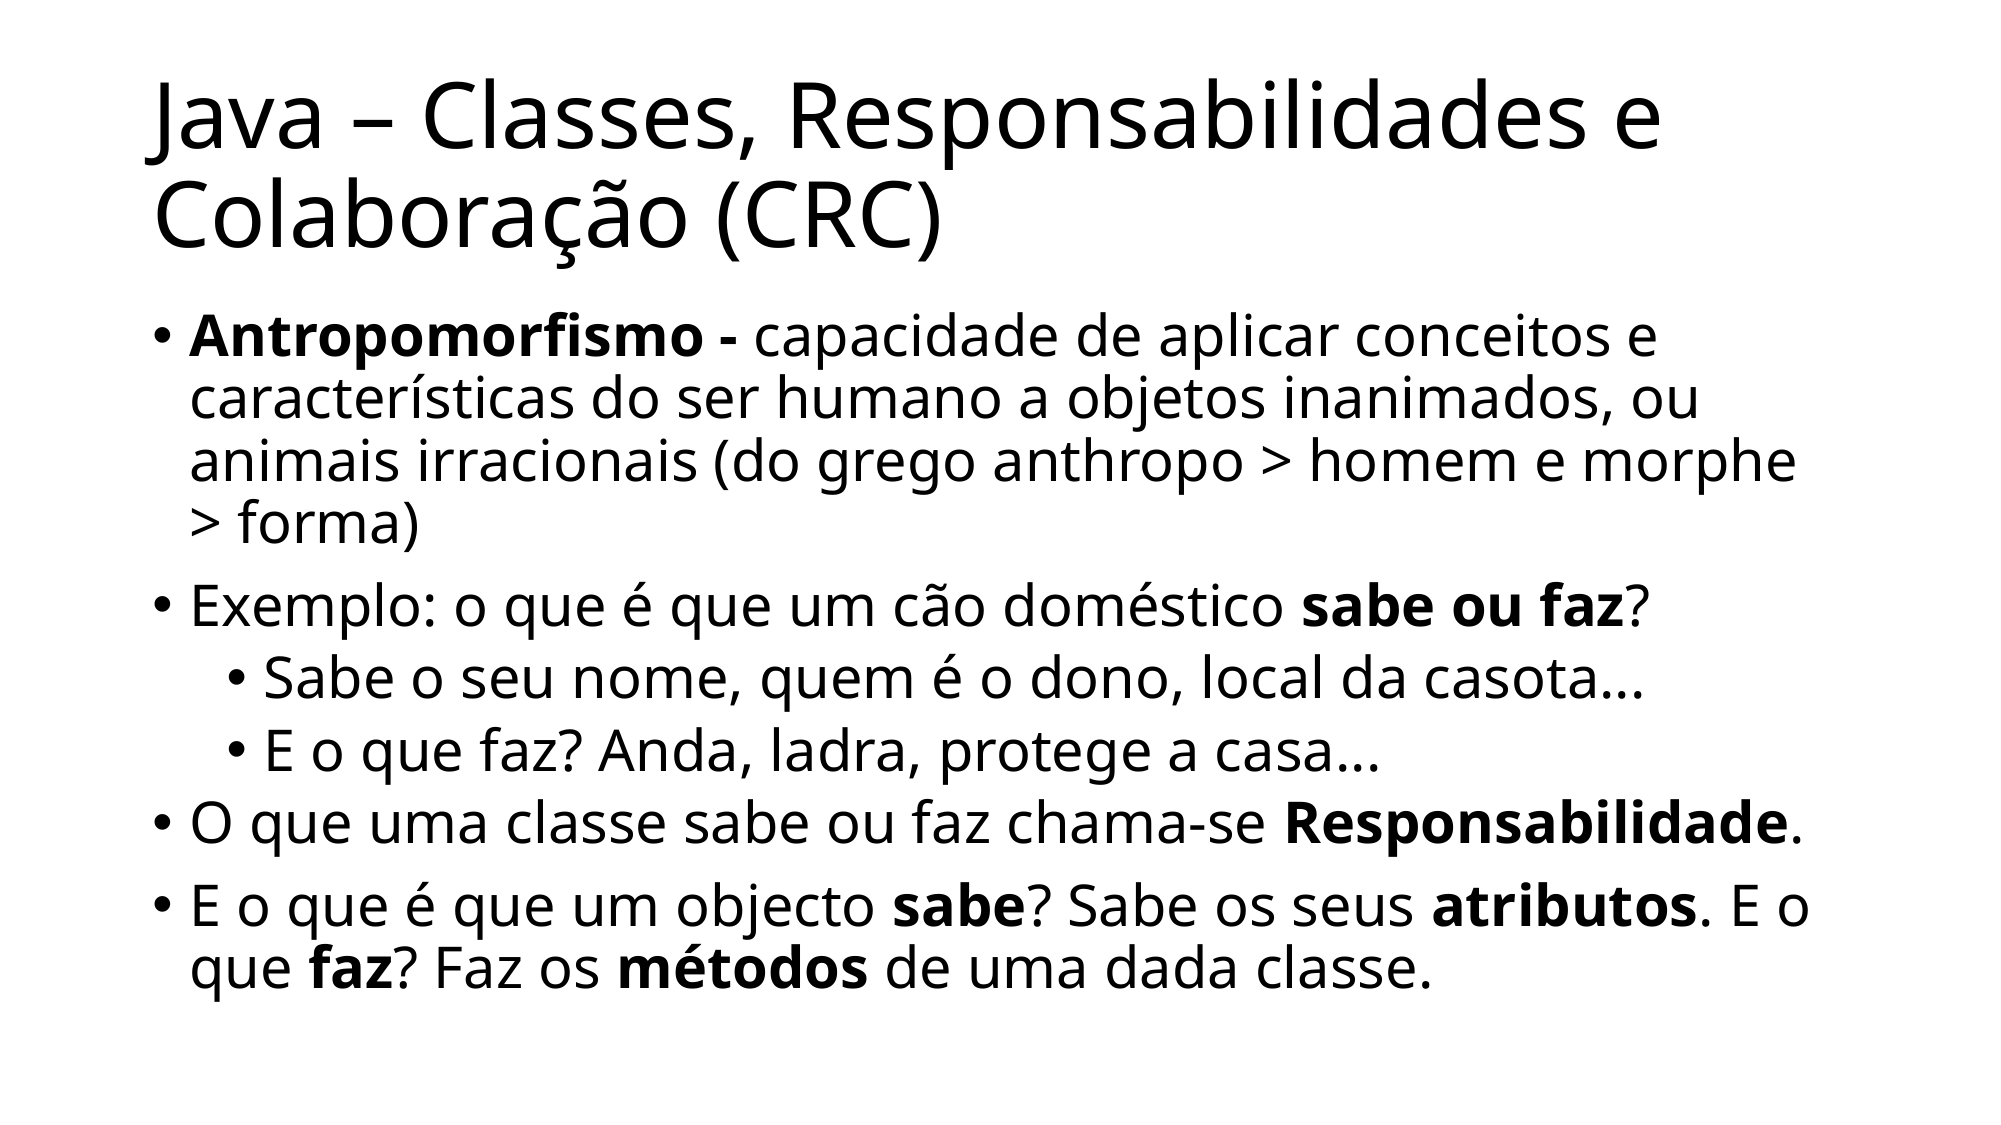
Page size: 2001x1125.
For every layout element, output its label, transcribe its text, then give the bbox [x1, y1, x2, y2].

list Antropomorfismo - capacidade de aplicar conceitos e características do ser humano a objetos inanimados, ou animais irracionais (do grego anthropo > homem e morphe > forma) Exemplo: o que é que um cão doméstico sabe ou faz? Sabe o seu nome, quem é o dono, local da casota... E o que faz? Anda, ladra, protege a casa... O que uma classe sabe ou faz chama-se Responsabilidade. E o que é que um objecto sabe? Sabe os seus atributos. E o que faz? Faz os métodos de uma dada classe. [137, 299, 1863, 1014]
title Java – Classes, Responsabilidades e Colaboração (CRC) [137, 59, 1863, 278]
